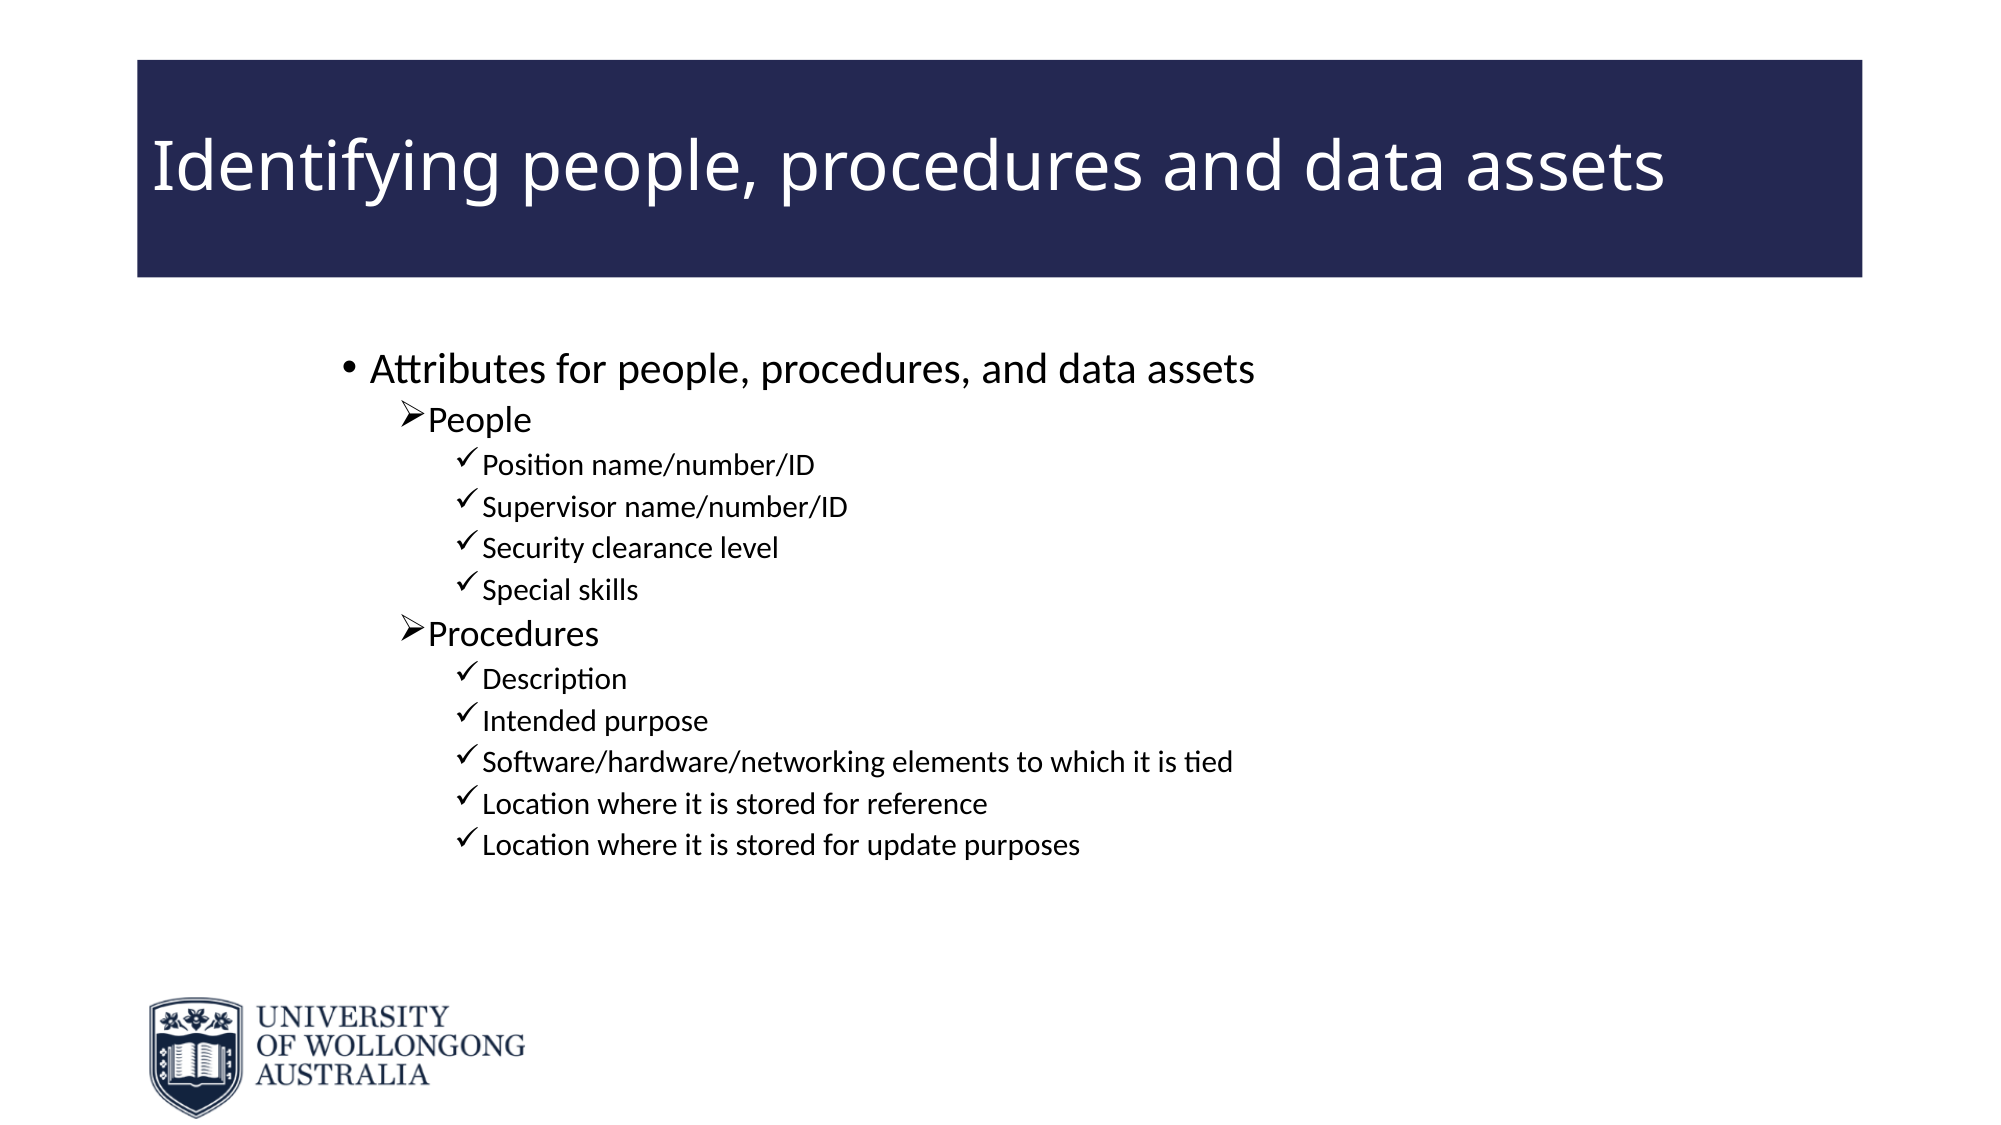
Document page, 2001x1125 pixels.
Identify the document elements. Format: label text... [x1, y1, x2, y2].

title Identifying people, procedures and data assets [137, 59, 1863, 278]
list Attributes for people, procedures, and data assets People Position name/number/ID Supervisor name/number/ID Security clearance level Special skills Procedures Description Intended purpose Software/hardware/networking elements to which it is tied Location where it is stored for reference Location where it is stored for update purposes [326, 337, 1686, 929]
picture [137, 987, 548, 1125]
